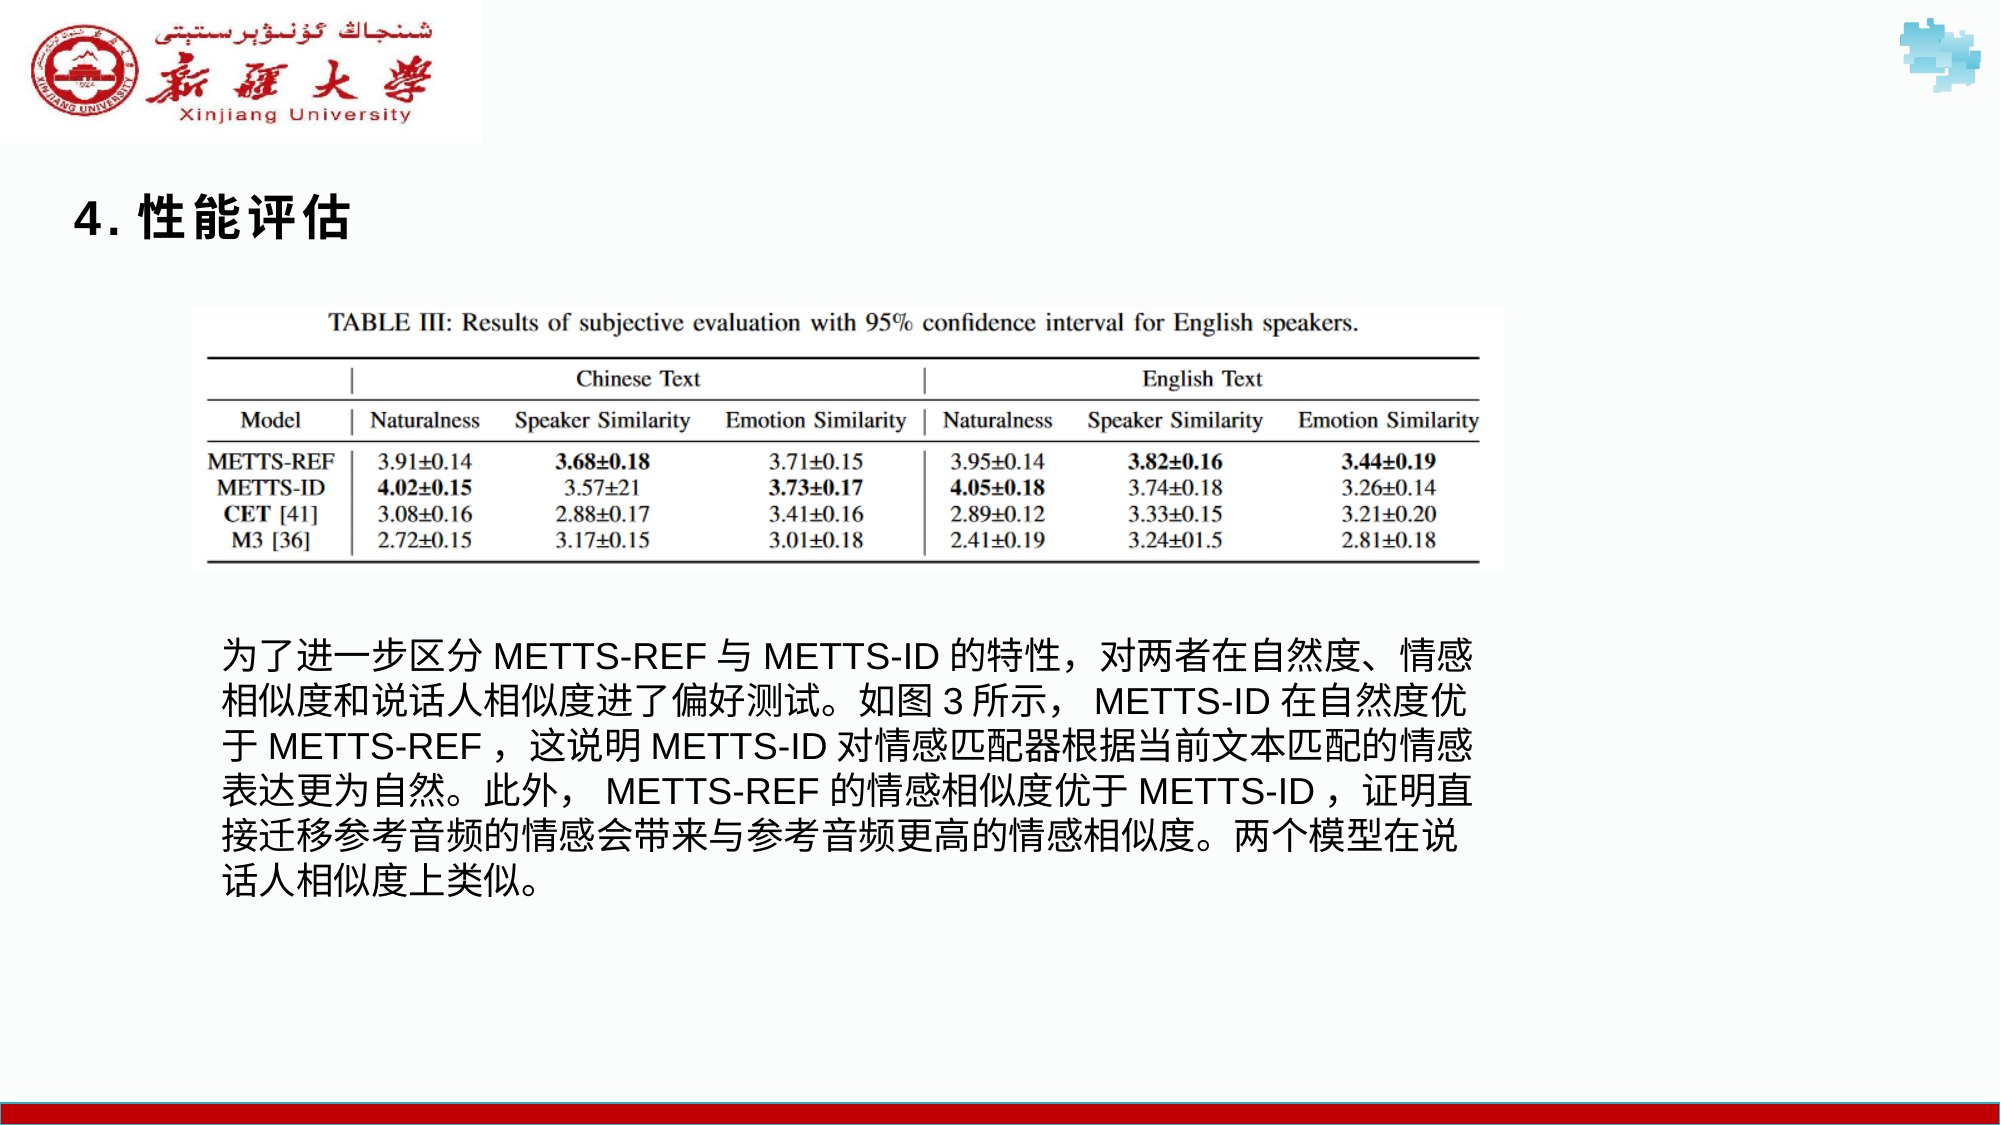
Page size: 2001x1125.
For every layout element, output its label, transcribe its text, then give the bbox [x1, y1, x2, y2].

picture [1881, 0, 2000, 112]
picture [0, 0, 482, 143]
picture [192, 308, 1505, 570]
text_box 为了进一步区分METTS-REF与METTS-ID的特性，对两者在自然度、情感相似度和说话人相似度进了偏好测试。如图3所示，METTS-ID在自然度优于METTS-REF，这说明METTS-ID对情感匹配器根据当前文本匹配的情感表达更为自然。此外，METTS-REF的情感相似度优于METTS-ID，证明直接迁移参考音频的情感会带来与参考音频更高的情感相似度。两个模型在说话人相似度上类似。 [206, 624, 1505, 910]
text_box [0, 1102, 2000, 1125]
text_box 4.性能评估 [59, 158, 394, 274]
